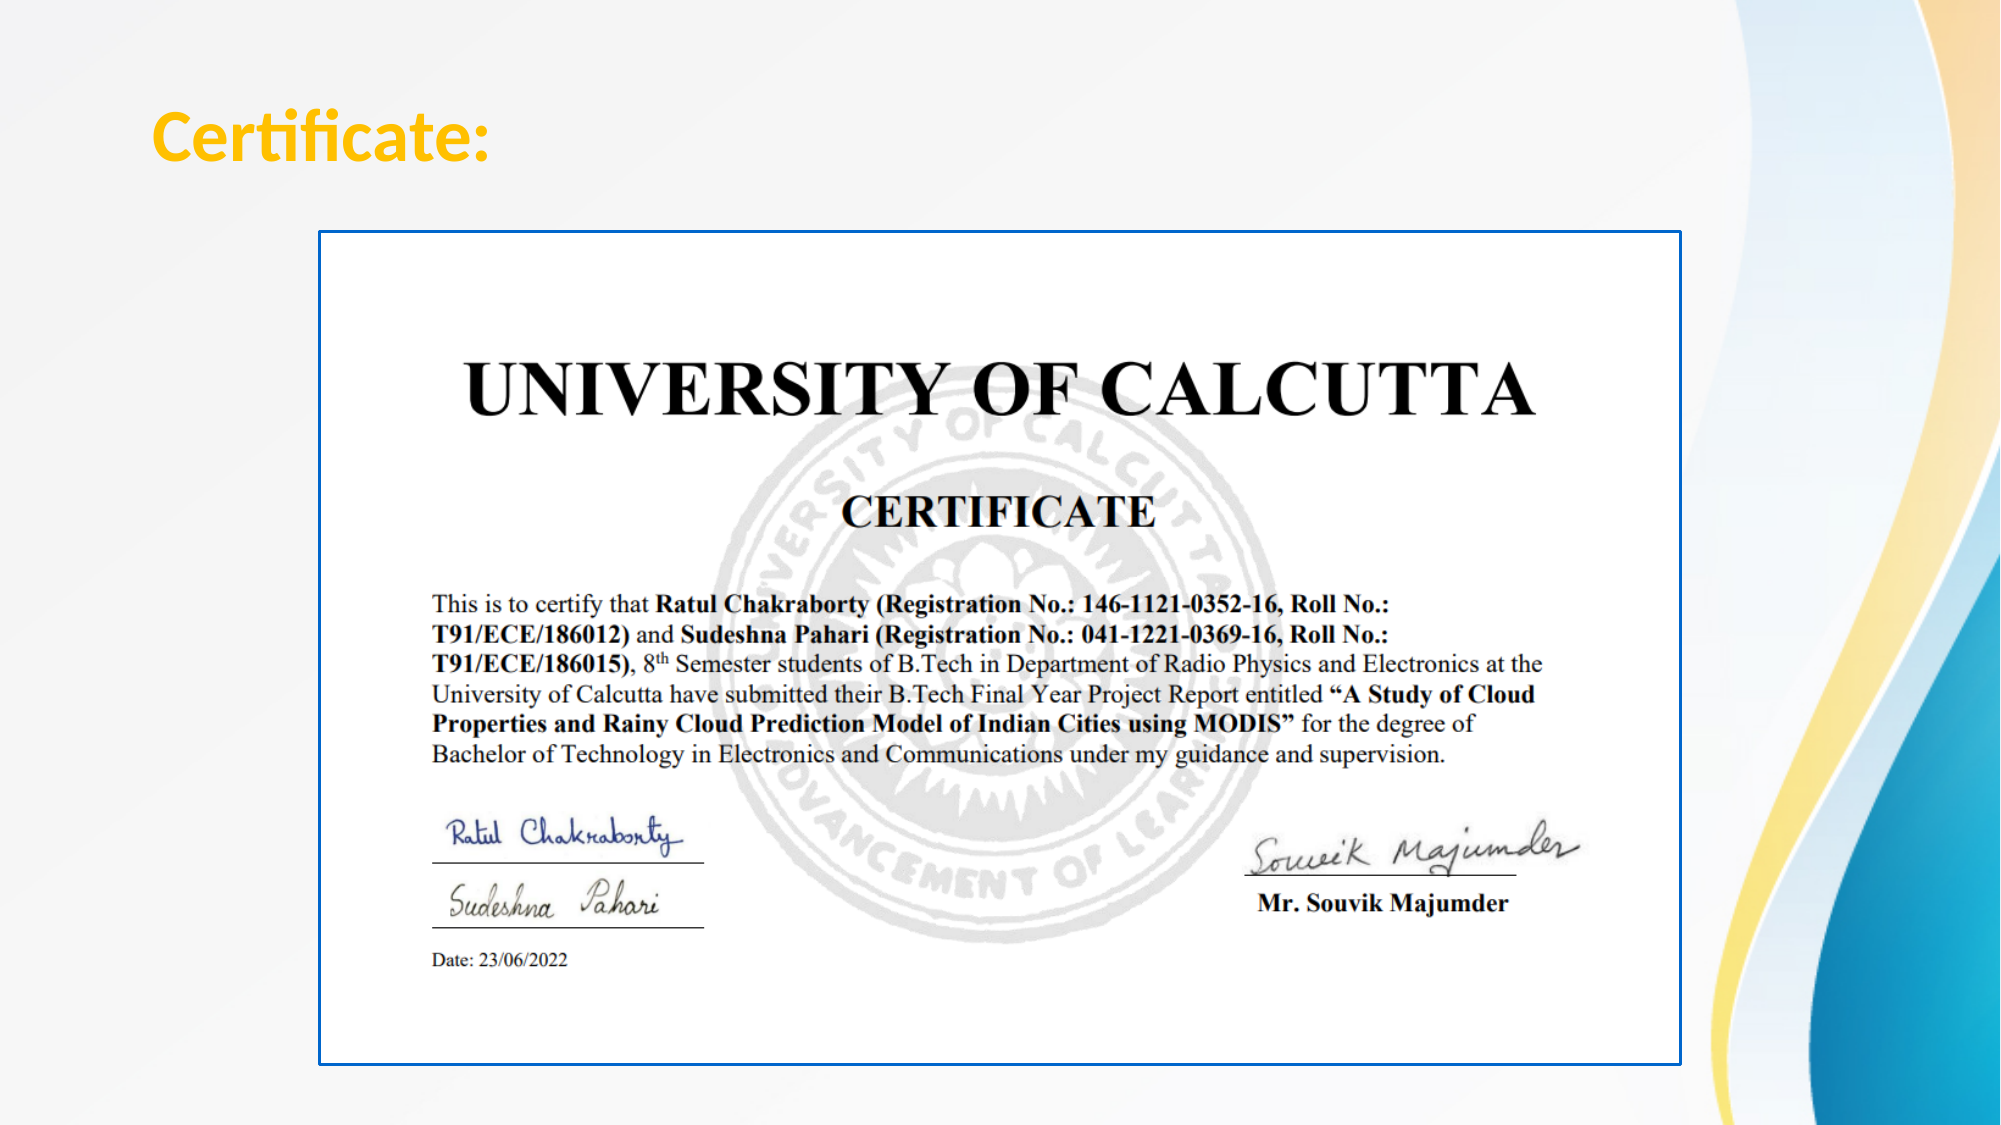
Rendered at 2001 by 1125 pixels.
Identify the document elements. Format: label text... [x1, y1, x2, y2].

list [320, 233, 1680, 1064]
picture [0, 0, 2001, 1125]
title Certificate: [137, 59, 1863, 204]
